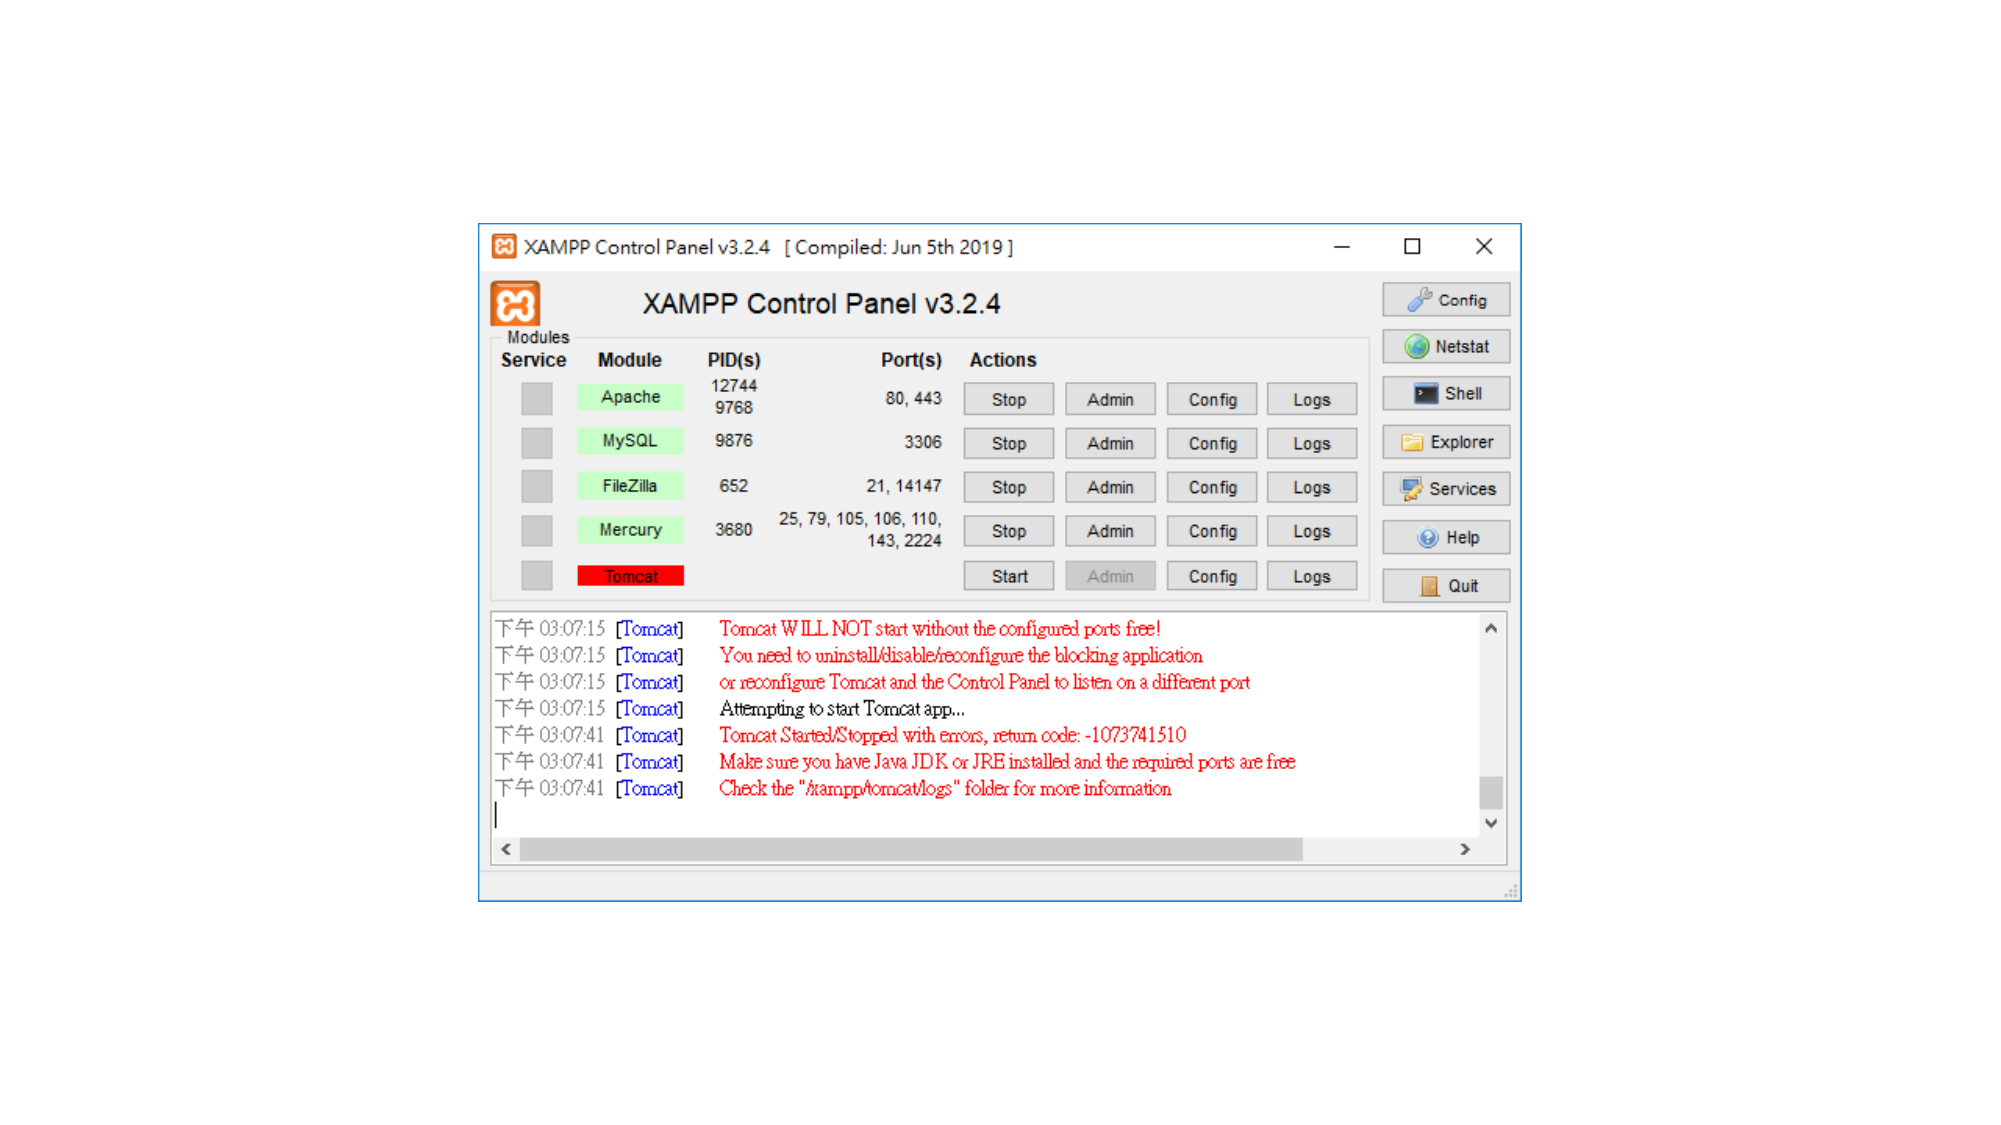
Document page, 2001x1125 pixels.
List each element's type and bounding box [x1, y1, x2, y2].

picture [478, 223, 1522, 902]
